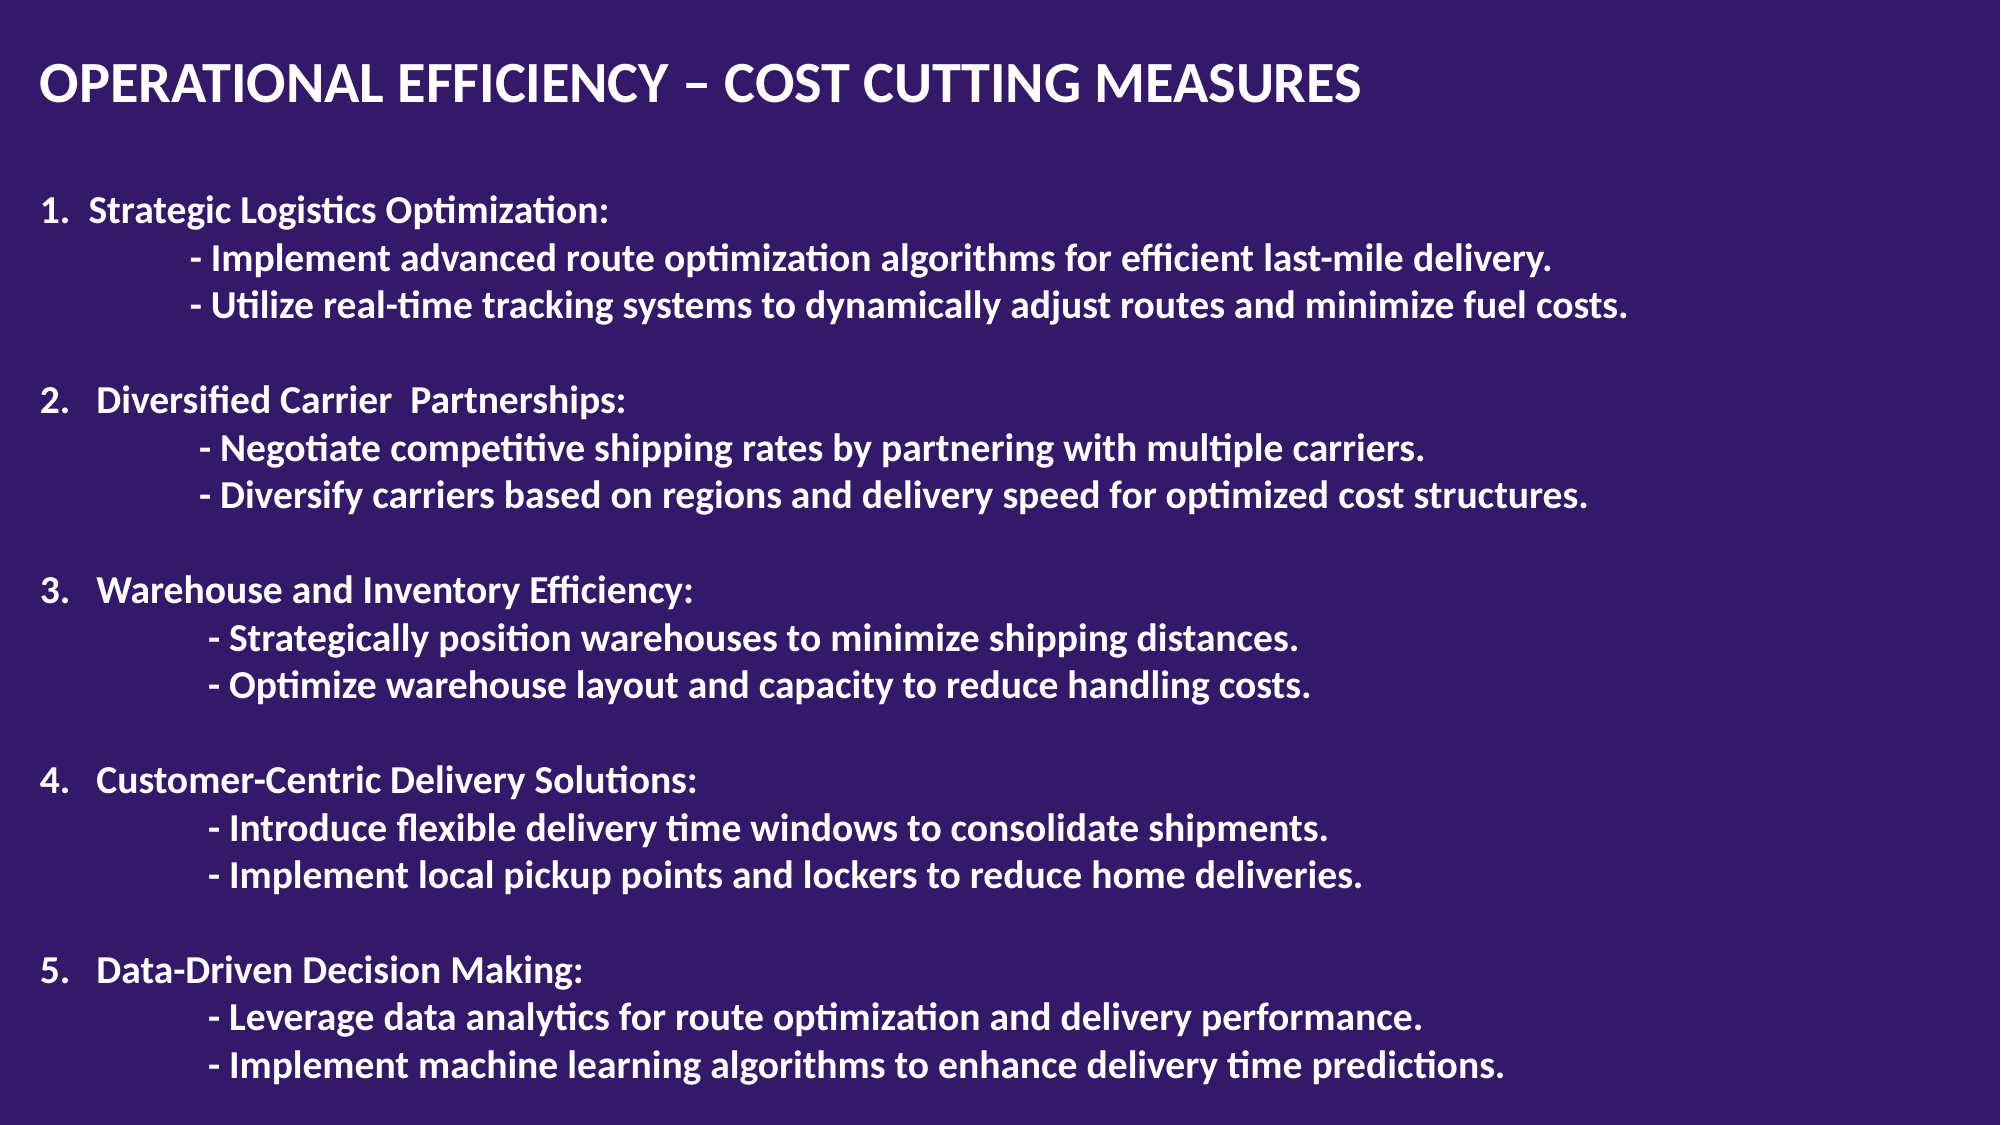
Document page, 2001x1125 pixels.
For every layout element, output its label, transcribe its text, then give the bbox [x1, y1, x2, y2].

text_box OPERATIONAL EFFICIENCY – COST CUTTING MEASURES 1. Strategic Logistics Optimization: - Implement advanced route optimization algorithms for efficient last-mile delivery. - Utilize real-time tracking systems to dynamically adjust routes and minimize fuel costs. Diversified Carrier Partnerships: - Negotiate competitive shipping rates by partnering with multiple carriers. - Diversify carriers based on regions and delivery speed for optimized cost structures. Warehouse and Inventory Efficiency: - Strategically position warehouses to minimize shipping distances. - Optimize warehouse layout and capacity to reduce handling costs. Customer-Centric Delivery Solutions: - Introduce flexible delivery time windows to consolidate shipments. - Implement local pickup points and lockers to reduce home deliveries. Data-Driven Decision Making: - Leverage data analytics for route optimization and delivery performance. - Implement machine learning algorithms to enhance delivery time predictions. [25, 36, 1962, 1094]
